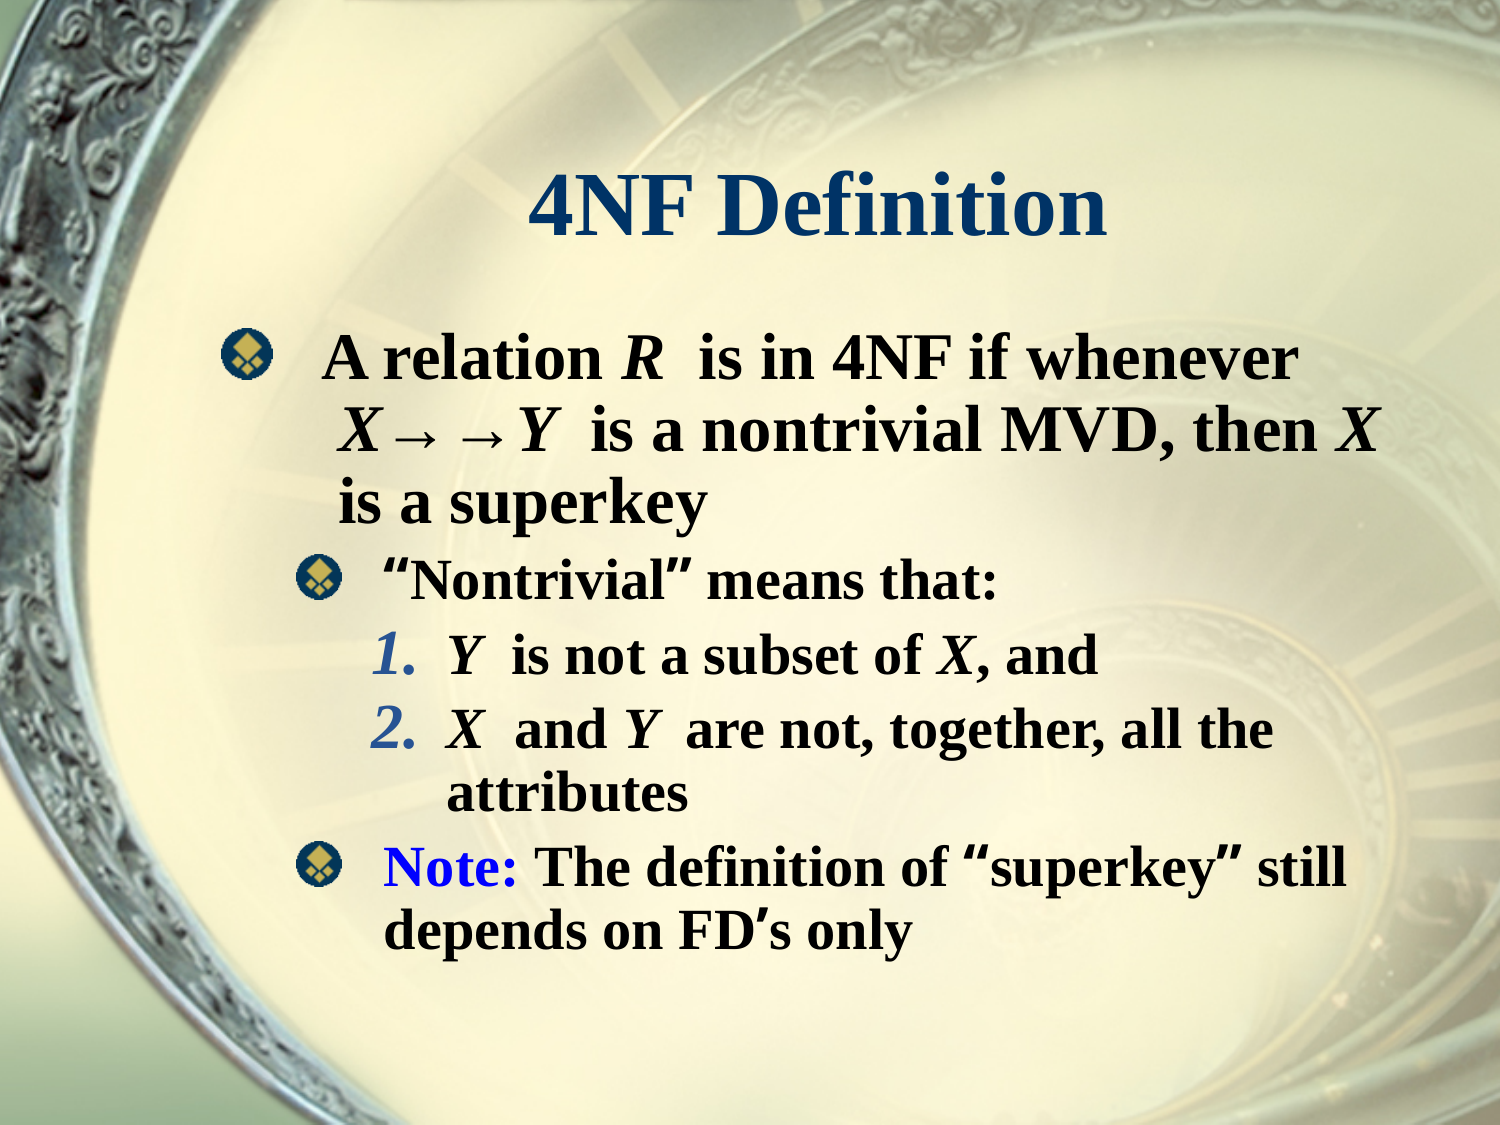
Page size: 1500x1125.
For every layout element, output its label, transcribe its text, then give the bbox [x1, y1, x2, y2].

picture [0, 0, 1500, 1125]
list A relation R is in 4NF if whenever X→→Y is a nontrivial MVD, then X is a superkey “Nontrivial” means that: Y is not a subset of X, and X and Y are not, together, all the attributes Note: The definition of “superkey” still depends on FD’s only [206, 314, 1407, 1002]
title 4NF Definition [218, 148, 1419, 287]
